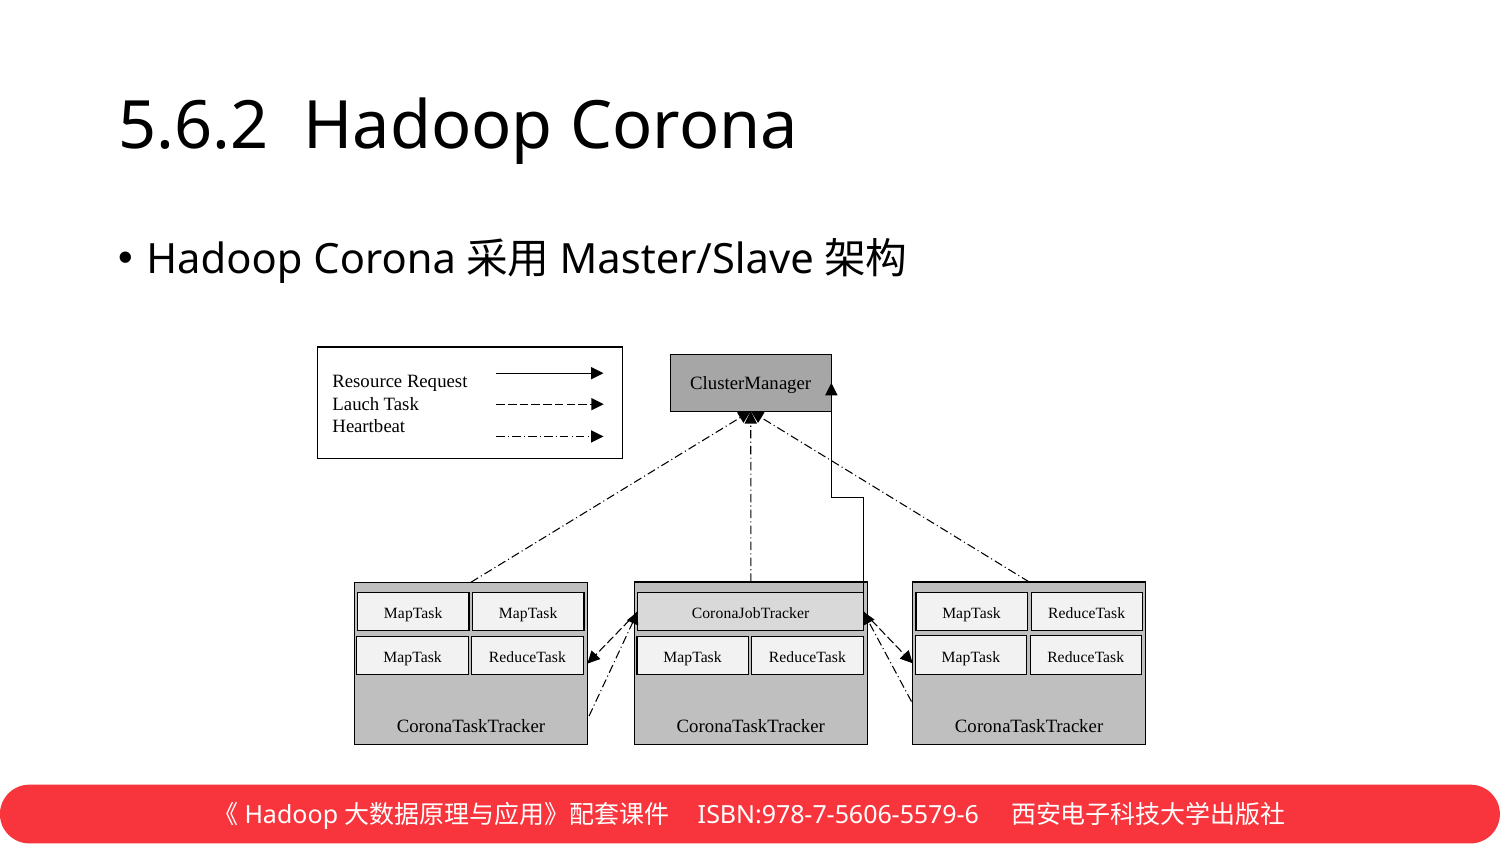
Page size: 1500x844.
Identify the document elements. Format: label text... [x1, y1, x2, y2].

list Hadoop Corona采用Master/Slave架构 [103, 224, 1397, 760]
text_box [317, 335, 1183, 760]
title 5.6.2 Hadoop Corona [103, 44, 1397, 208]
